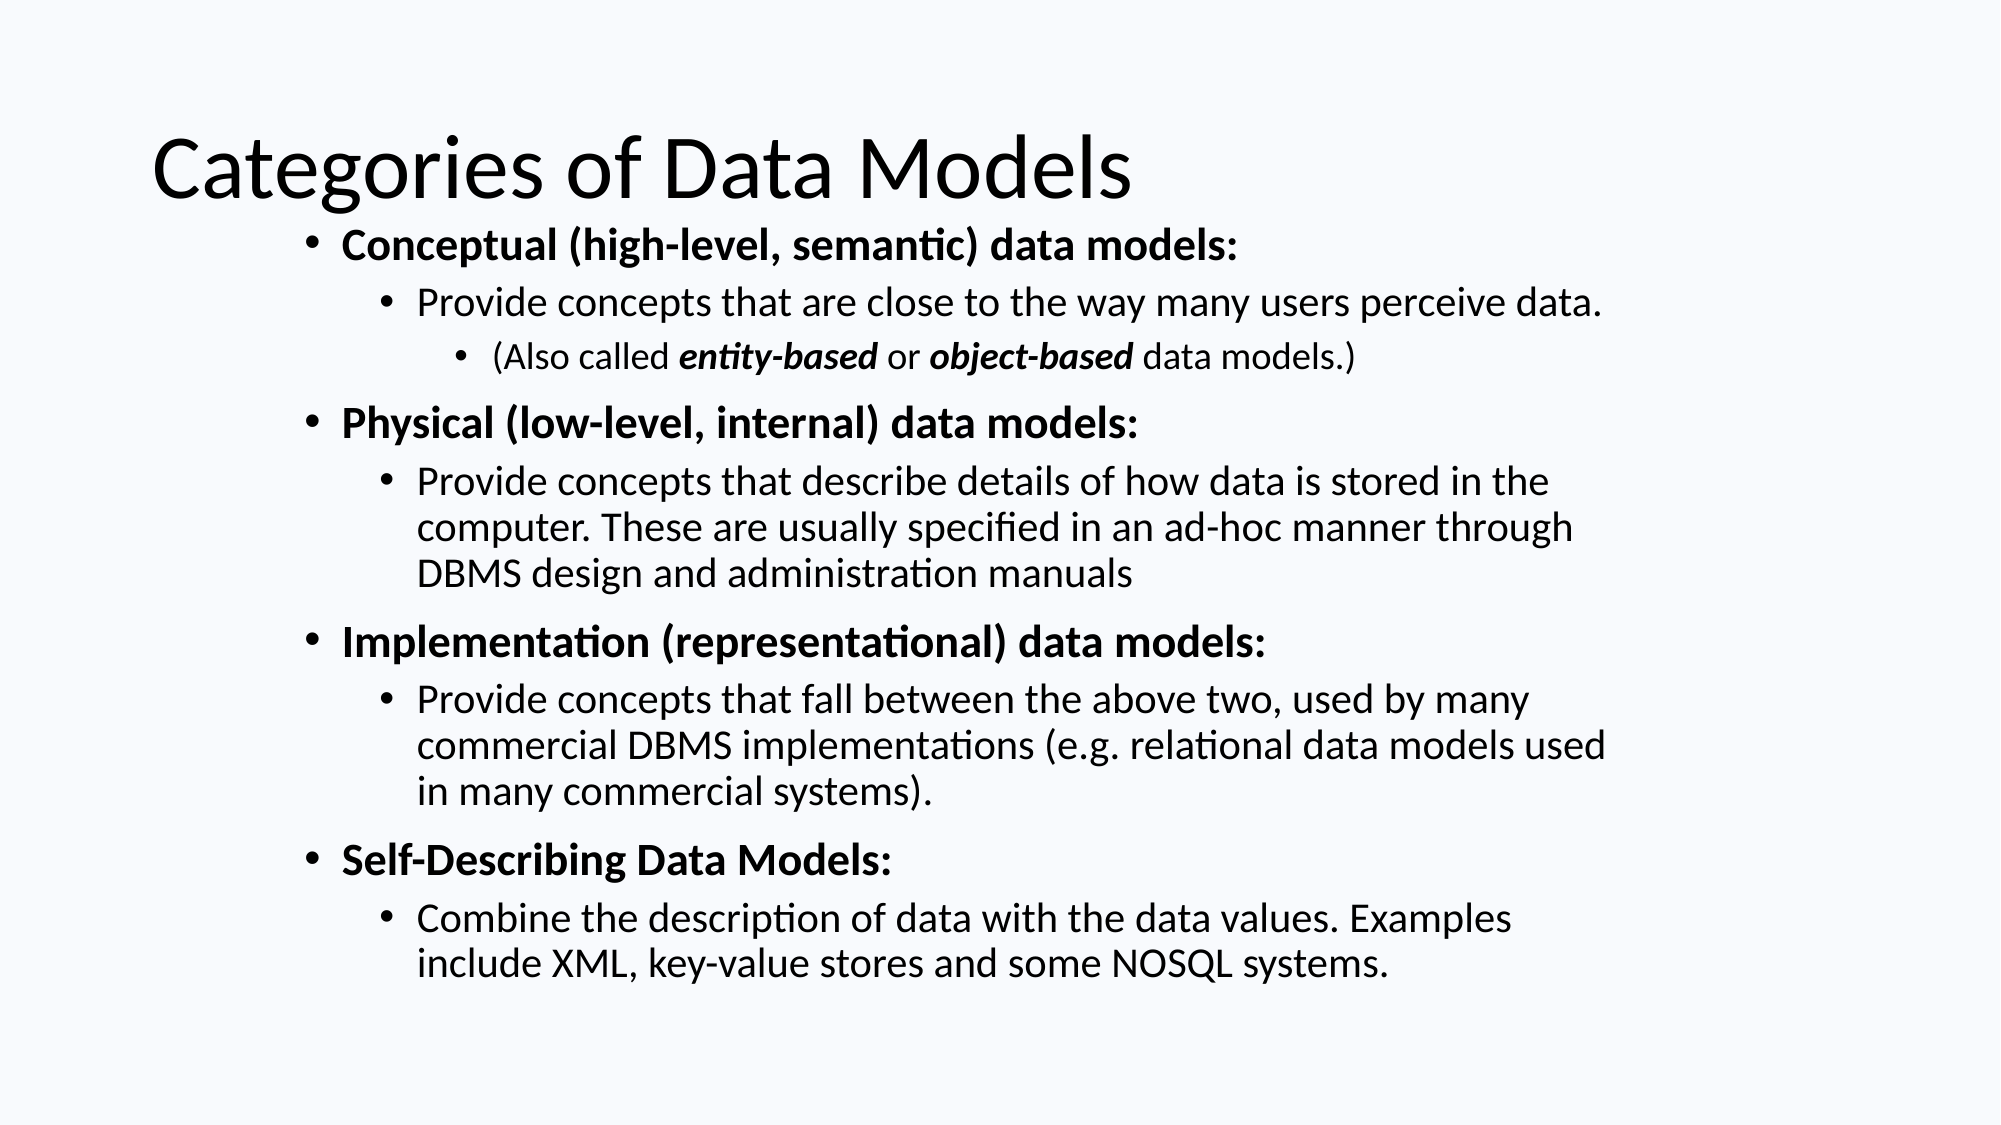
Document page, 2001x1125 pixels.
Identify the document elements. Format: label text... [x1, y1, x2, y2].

list Conceptual (high-level, semantic) data models: Provide concepts that are close to the way many users perceive data. (Also called entity-based or object-based data models.) Physical (low-level, internal) data models: Provide concepts that describe details of how data is stored in the computer. These are usually specified in an ad-hoc manner through DBMS design and administration manuals Implementation (representational) data models: Provide concepts that fall between the above two, used by many commercial DBMS implementations (e.g. relational data models used in many commercial systems). Self-Describing Data Models: Combine the description of data with the data values. Examples include XML, key-value stores and some NOSQL systems. [289, 212, 1650, 1013]
title Categories of Data Models [137, 59, 1863, 278]
